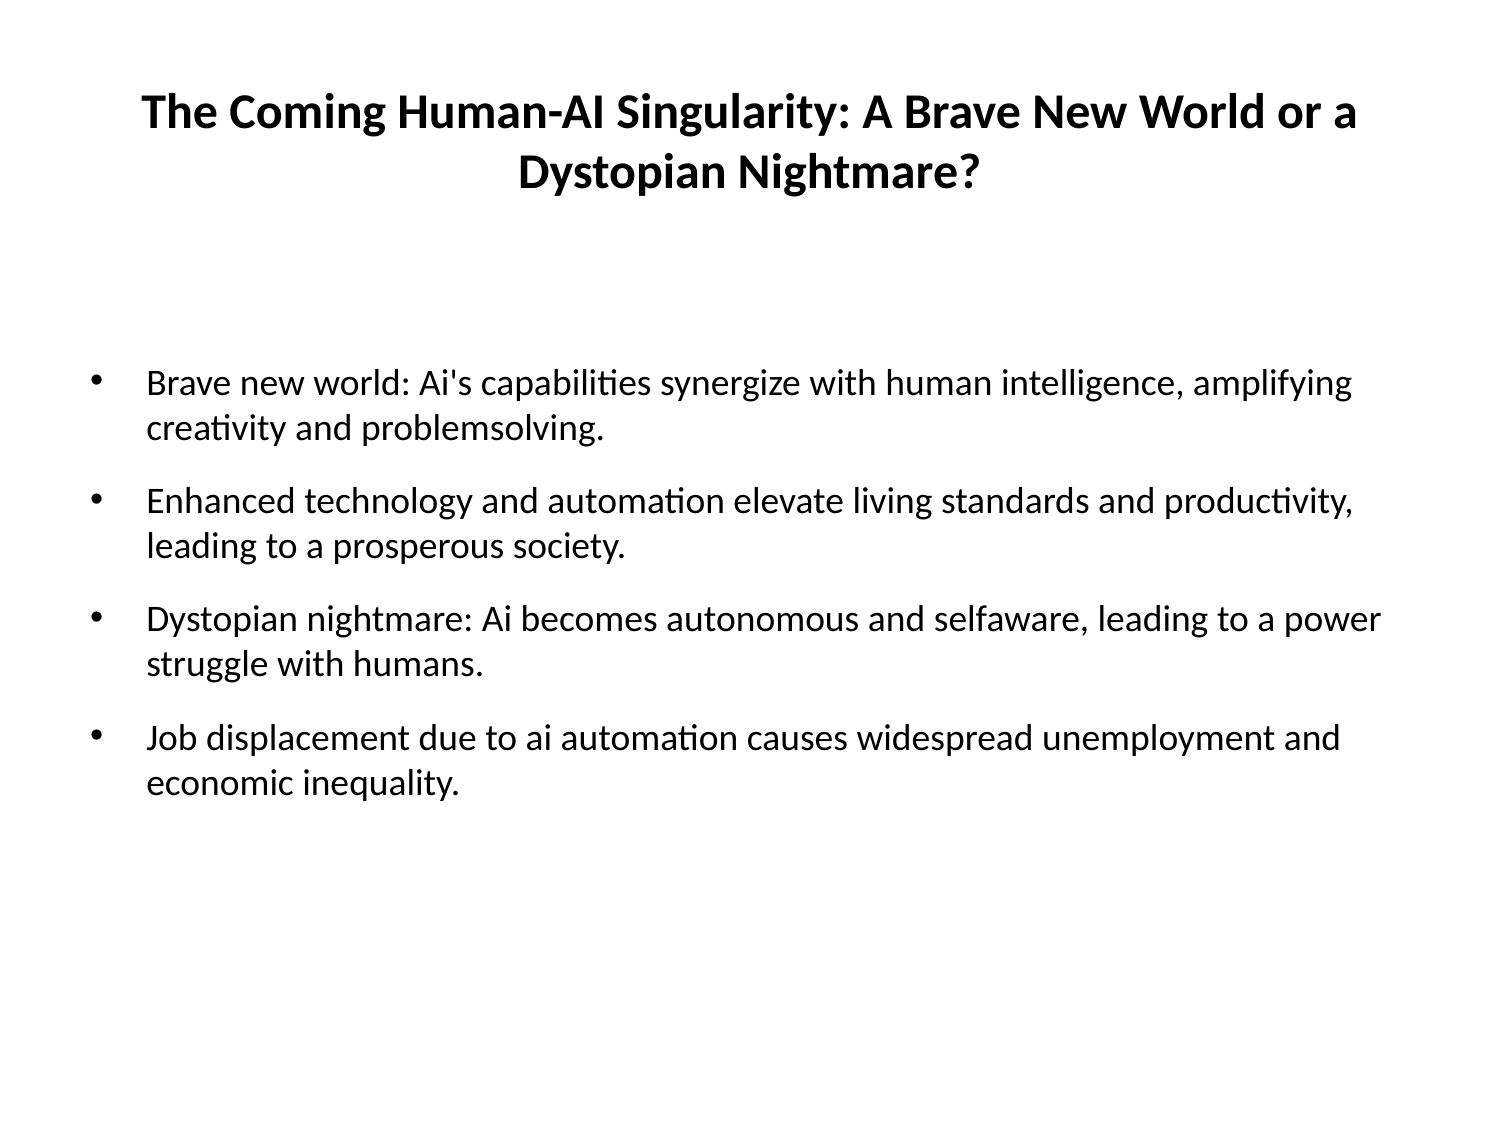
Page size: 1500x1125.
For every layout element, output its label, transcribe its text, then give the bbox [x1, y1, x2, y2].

list Brave new world: Ai's capabilities synergize with human intelligence, amplifying creativity and problemsolving. Enhanced technology and automation elevate living standards and productivity, leading to a prosperous society. Dystopian nightmare: Ai becomes autonomous and selfaware, leading to a power struggle with humans. Job displacement due to ai automation causes widespread unemployment and economic inequality. [75, 262, 1425, 1005]
title The Coming Human-AI Singularity: A Brave New World or a Dystopian Nightmare? [75, 45, 1425, 233]
